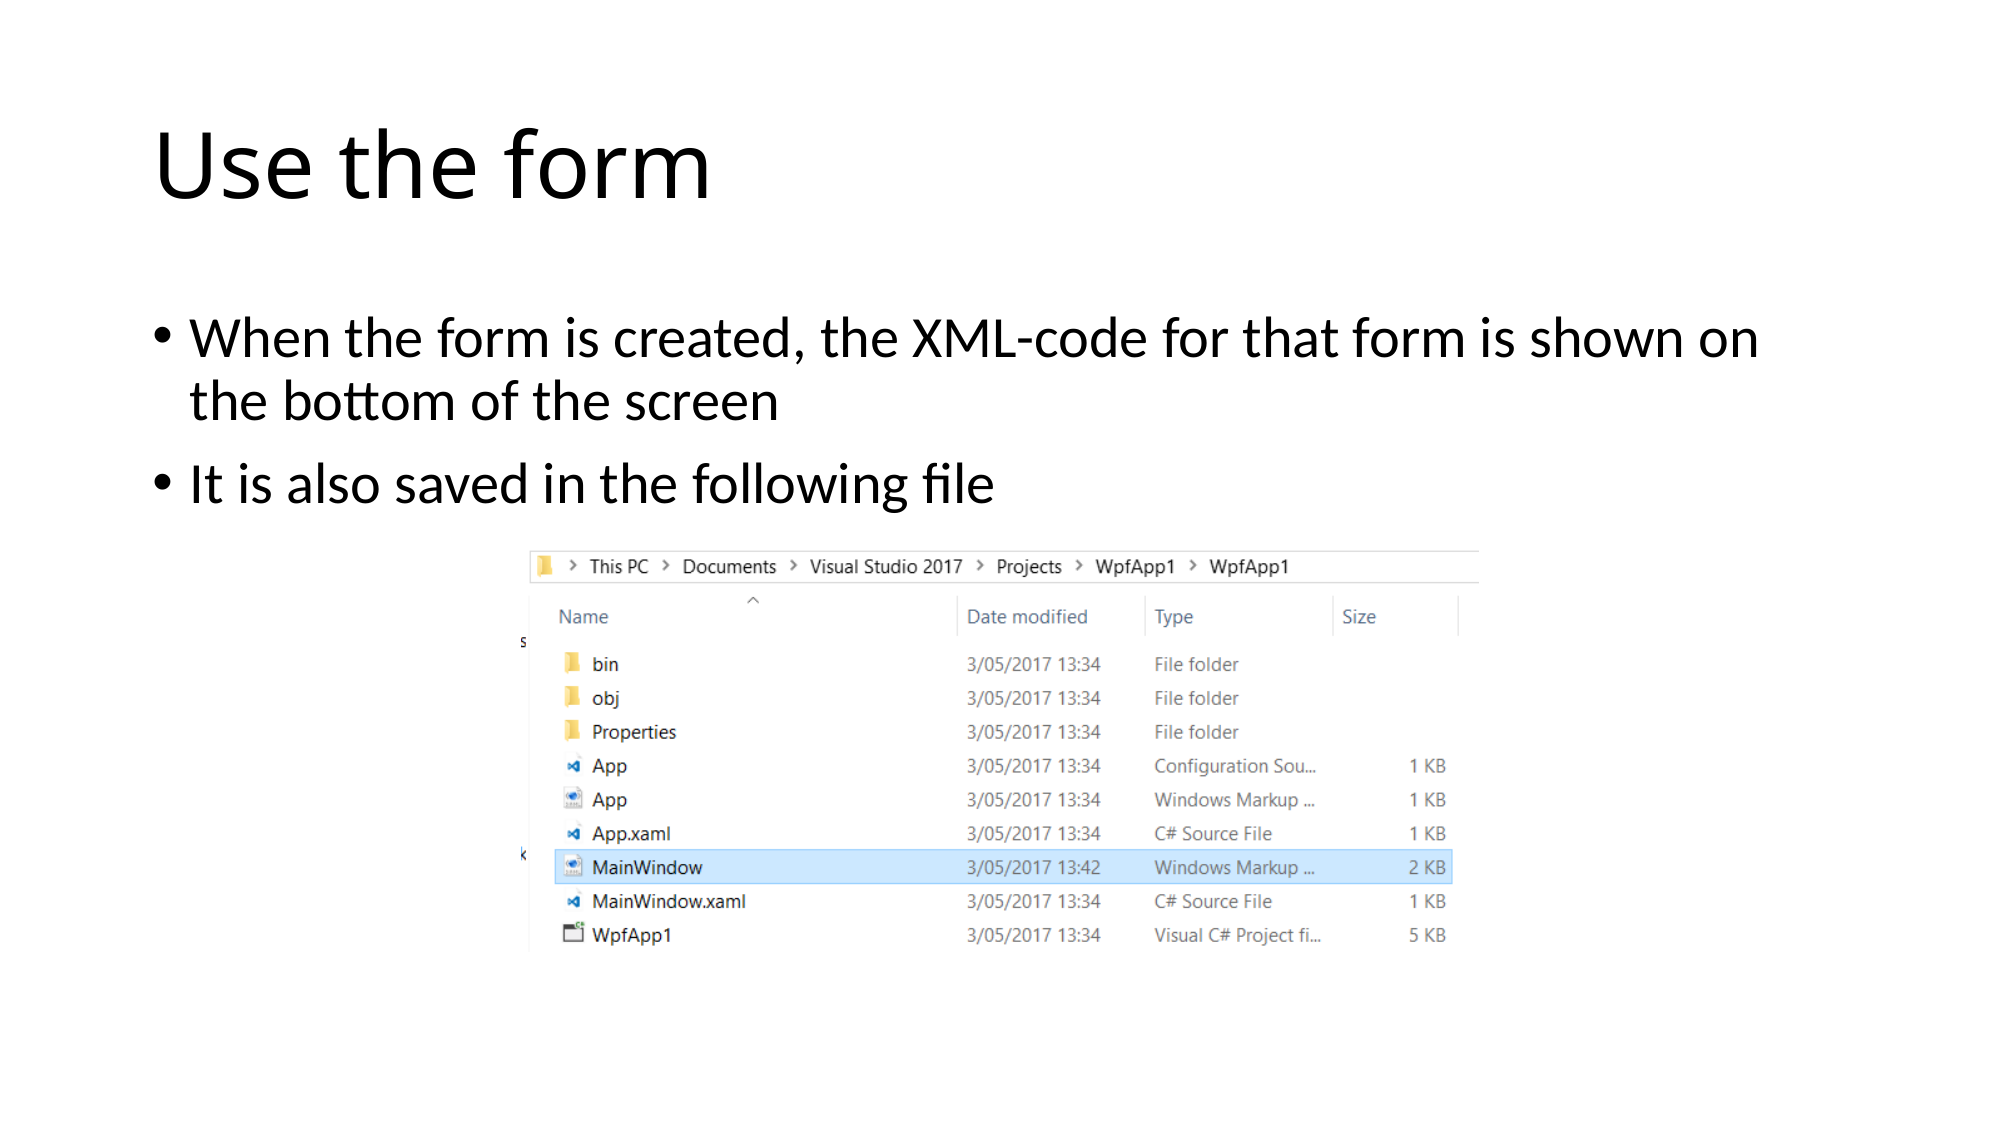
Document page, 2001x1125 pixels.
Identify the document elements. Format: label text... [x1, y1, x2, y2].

picture [521, 542, 1479, 952]
title Use the form [137, 59, 1863, 278]
list When the form is created, the XML-code for that form is shown on the bottom of the screen It is also saved in the following file [137, 299, 1863, 1014]
